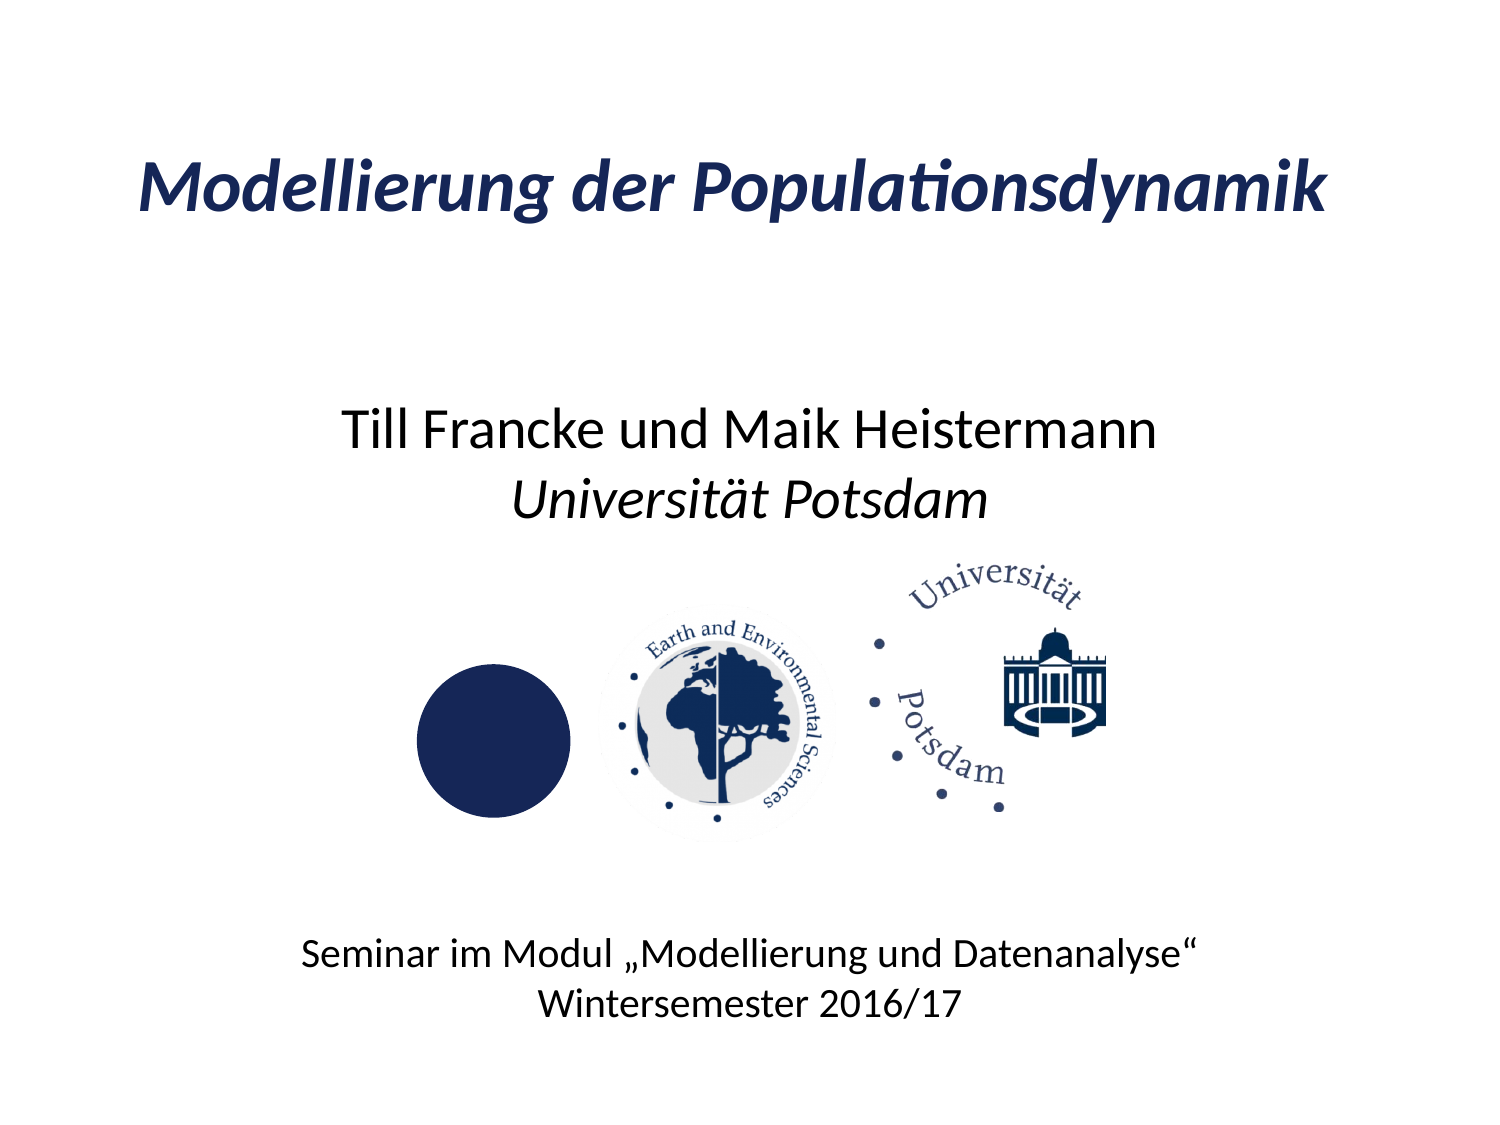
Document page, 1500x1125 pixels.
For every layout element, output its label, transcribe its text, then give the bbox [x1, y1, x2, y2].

text_box Modellierung der Populationsdynamik [0, 129, 1500, 382]
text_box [0, 562, 1500, 1036]
text_box Till Francke und Maik Heistermann Universität Potsdam [0, 382, 1500, 537]
